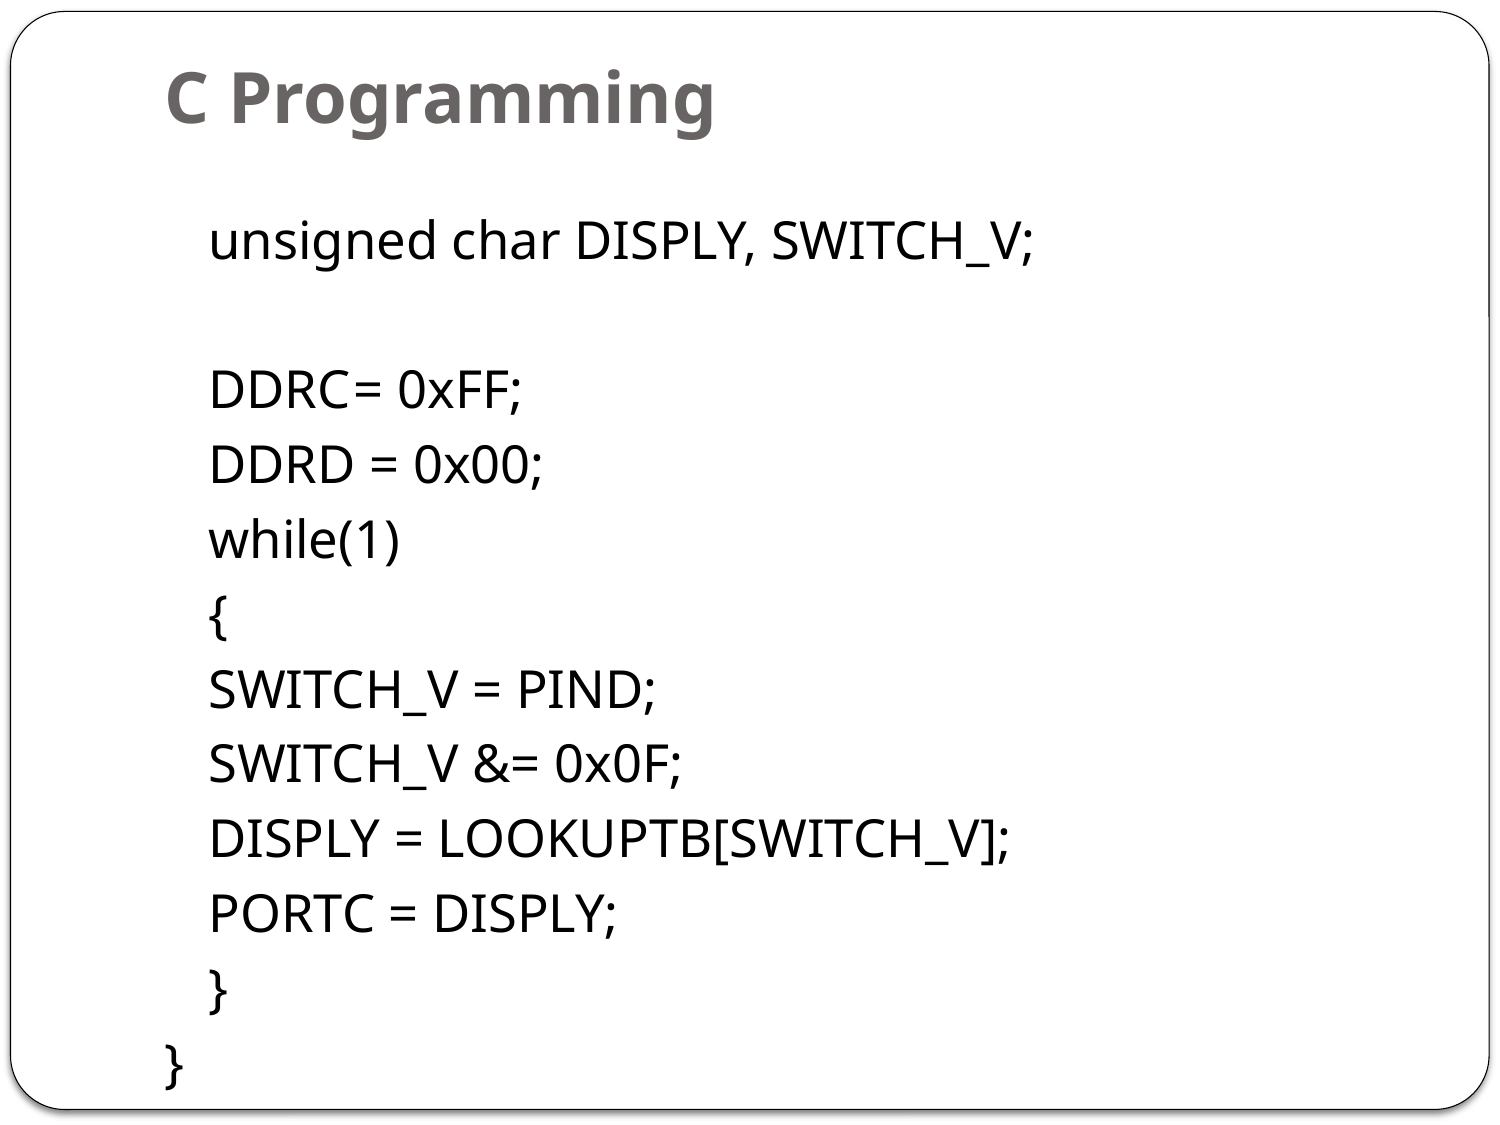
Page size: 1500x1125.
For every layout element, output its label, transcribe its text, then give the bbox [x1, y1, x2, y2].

list unsigned char DISPLY, SWITCH_V; DDRC = 0xFF; DDRD = 0x00; while(1) { SWITCH_V = PIND; SWITCH_V &= 0x0F; DISPLY = LOOKUPTB[SWITCH_V]; PORTC = DISPLY; } } [150, 199, 1425, 1102]
title C Programming [150, 45, 1425, 153]
